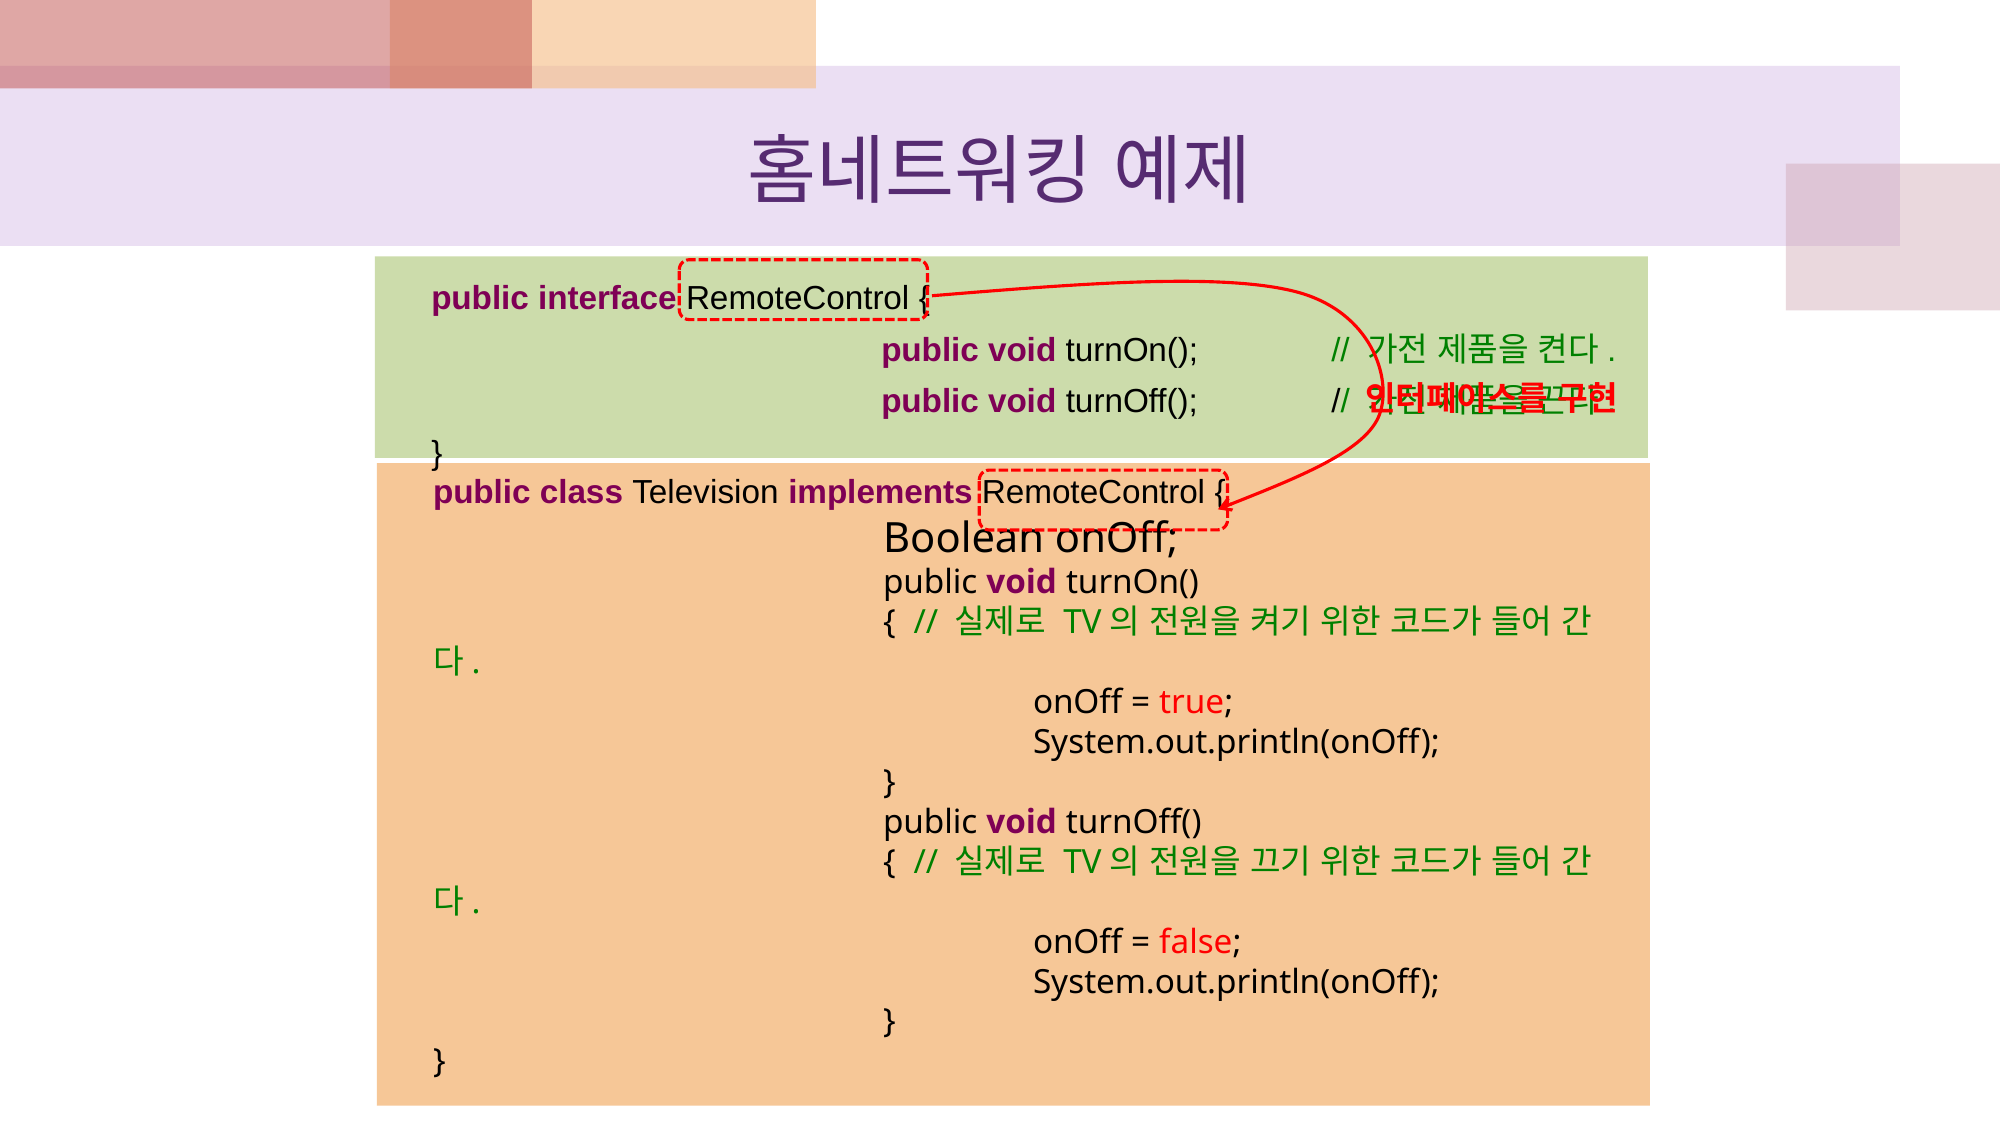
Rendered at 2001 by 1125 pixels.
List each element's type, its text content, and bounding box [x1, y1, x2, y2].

text_box [931, 281, 1381, 505]
text_box 인터페이스를 구현 [1350, 369, 1634, 424]
text_box public interface RemoteControl { public void turnOn(); // 가전 제품을 켠다. public void turnOff(); // 가전 제품을 끈다. } [374, 256, 1648, 458]
title 홈네트워킹 예제 [99, 88, 1900, 246]
text_box [677, 258, 930, 322]
text_box [977, 468, 1230, 532]
text_box public class Television implements RemoteControl { Boolean onOff; public void turnOn() { // 실제로 TV의 전원을 켜기 위한 코드가 들어 간다. onOff = true; System.out.println(onOff); } public void turnOff() { // 실제로 TV의 전원을 끄기 위한 코드가 들어 간다. onOff = false; System.out.println(onOff); } } [376, 463, 1650, 1106]
